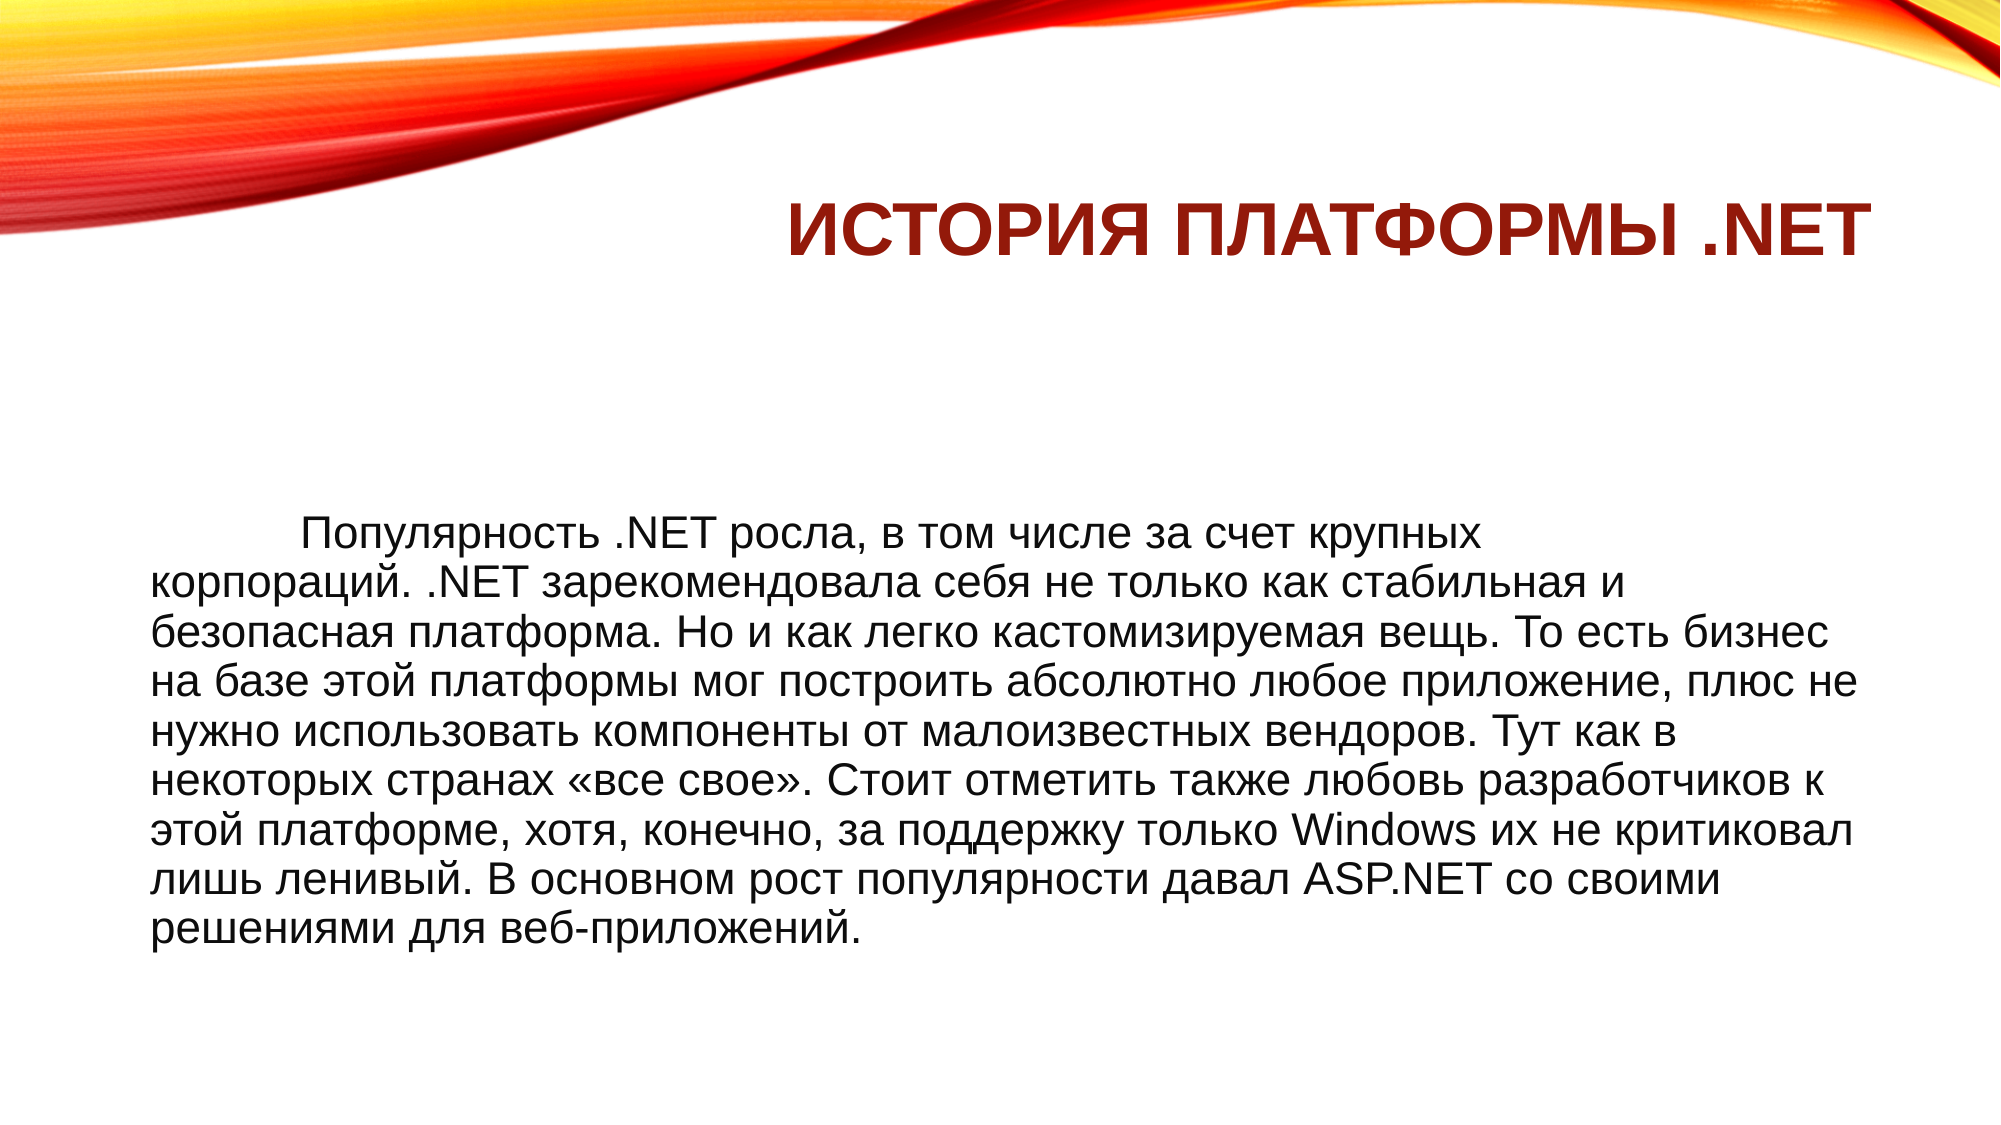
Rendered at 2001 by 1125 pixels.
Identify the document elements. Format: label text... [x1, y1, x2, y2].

title История платформы .NET [367, 125, 1888, 337]
picture [0, 0, 2000, 237]
list Популярность .NET росла, в том числе за счет крупных корпораций. .NET зарекомендовала себя не только как стабильная и безопасная платформа. Но и как легко кастомизируемая вещь. То есть бизнес на базе этой платформы мог построить абсолютно любое приложение, плюс не нужно использовать компоненты от малоизвестных вендоров. Тут как в некоторых странах «все свое». Стоит отметить также любовь разработчиков к этой платформе, хотя, конечно, за поддержку только Windows их не критиковал лишь ленивый. В основном рост популярности давал ASP.NET со своими решениями для веб-приложений. [135, 337, 1888, 1125]
